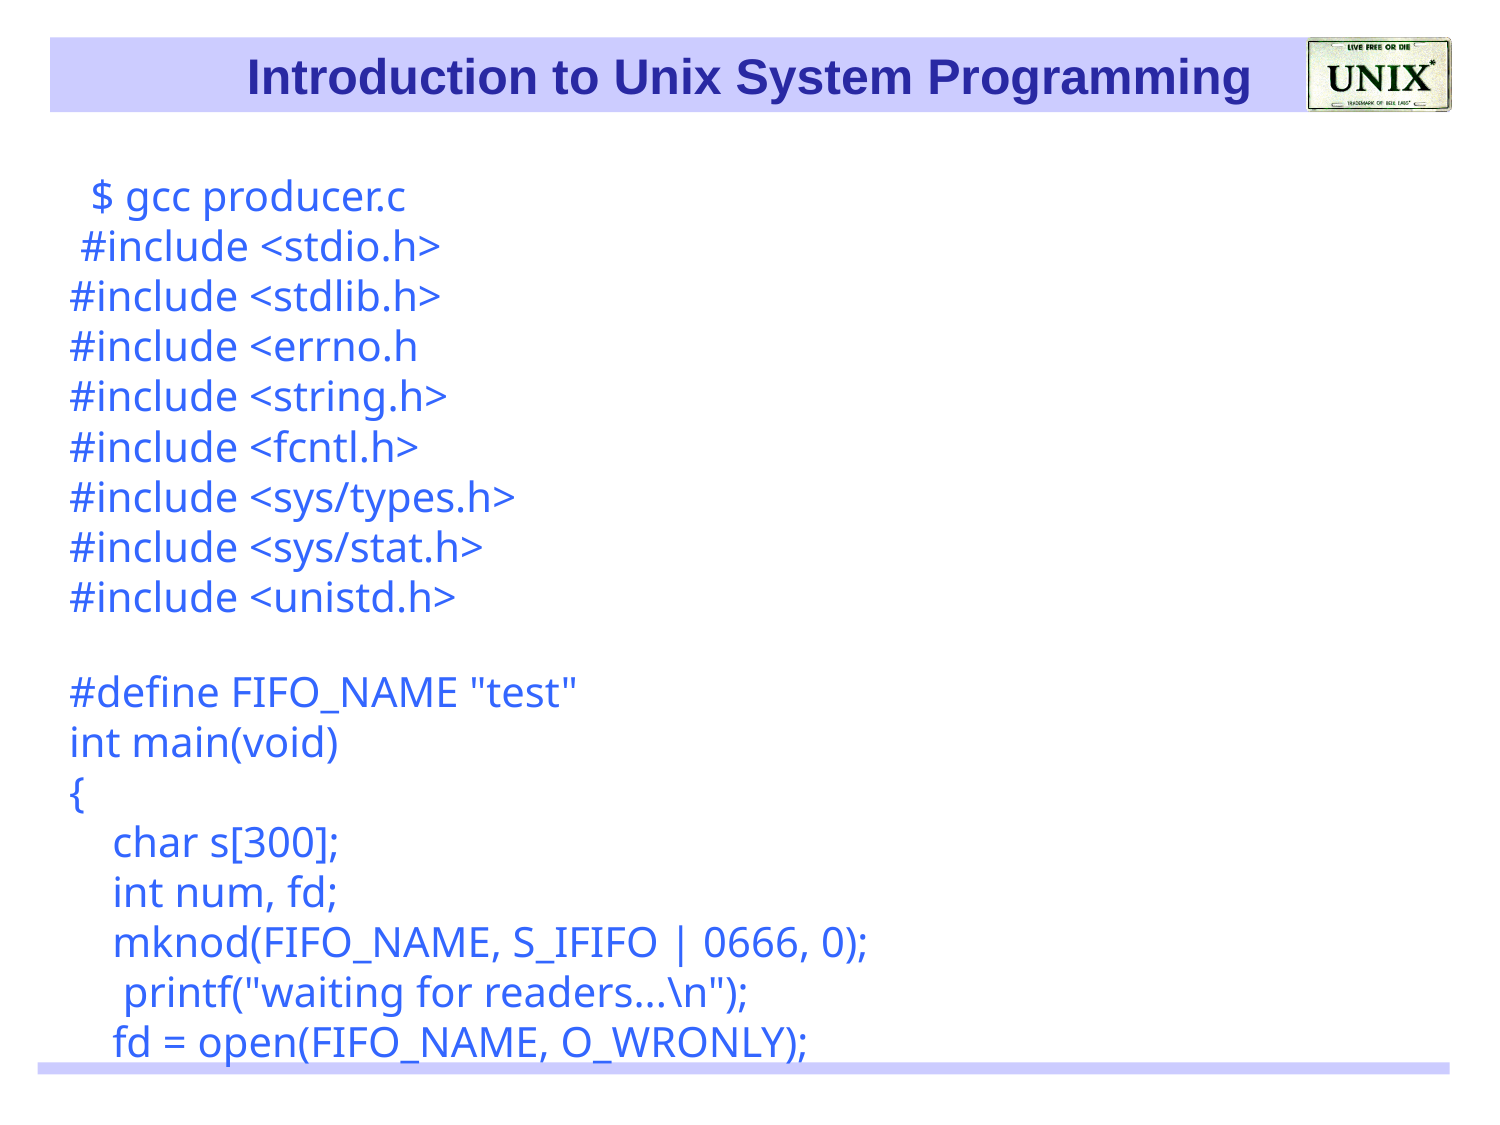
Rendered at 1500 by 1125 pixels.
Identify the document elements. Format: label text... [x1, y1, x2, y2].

picture [1306, 37, 1452, 112]
text_box $ gcc producer.c #include <stdio.h> #include <stdlib.h> #include <errno.h #include <string.h> #include <fcntl.h> #include <sys/types.h> #include <sys/stat.h> #include <unistd.h> #define FIFO_NAME "test" int main(void) { char s[300]; int num, fd; mknod(FIFO_NAME, S_IFIFO | 0666, 0); printf("waiting for readers...\n"); fd = open(FIFO_NAME, O_WRONLY); [54, 162, 1392, 1038]
